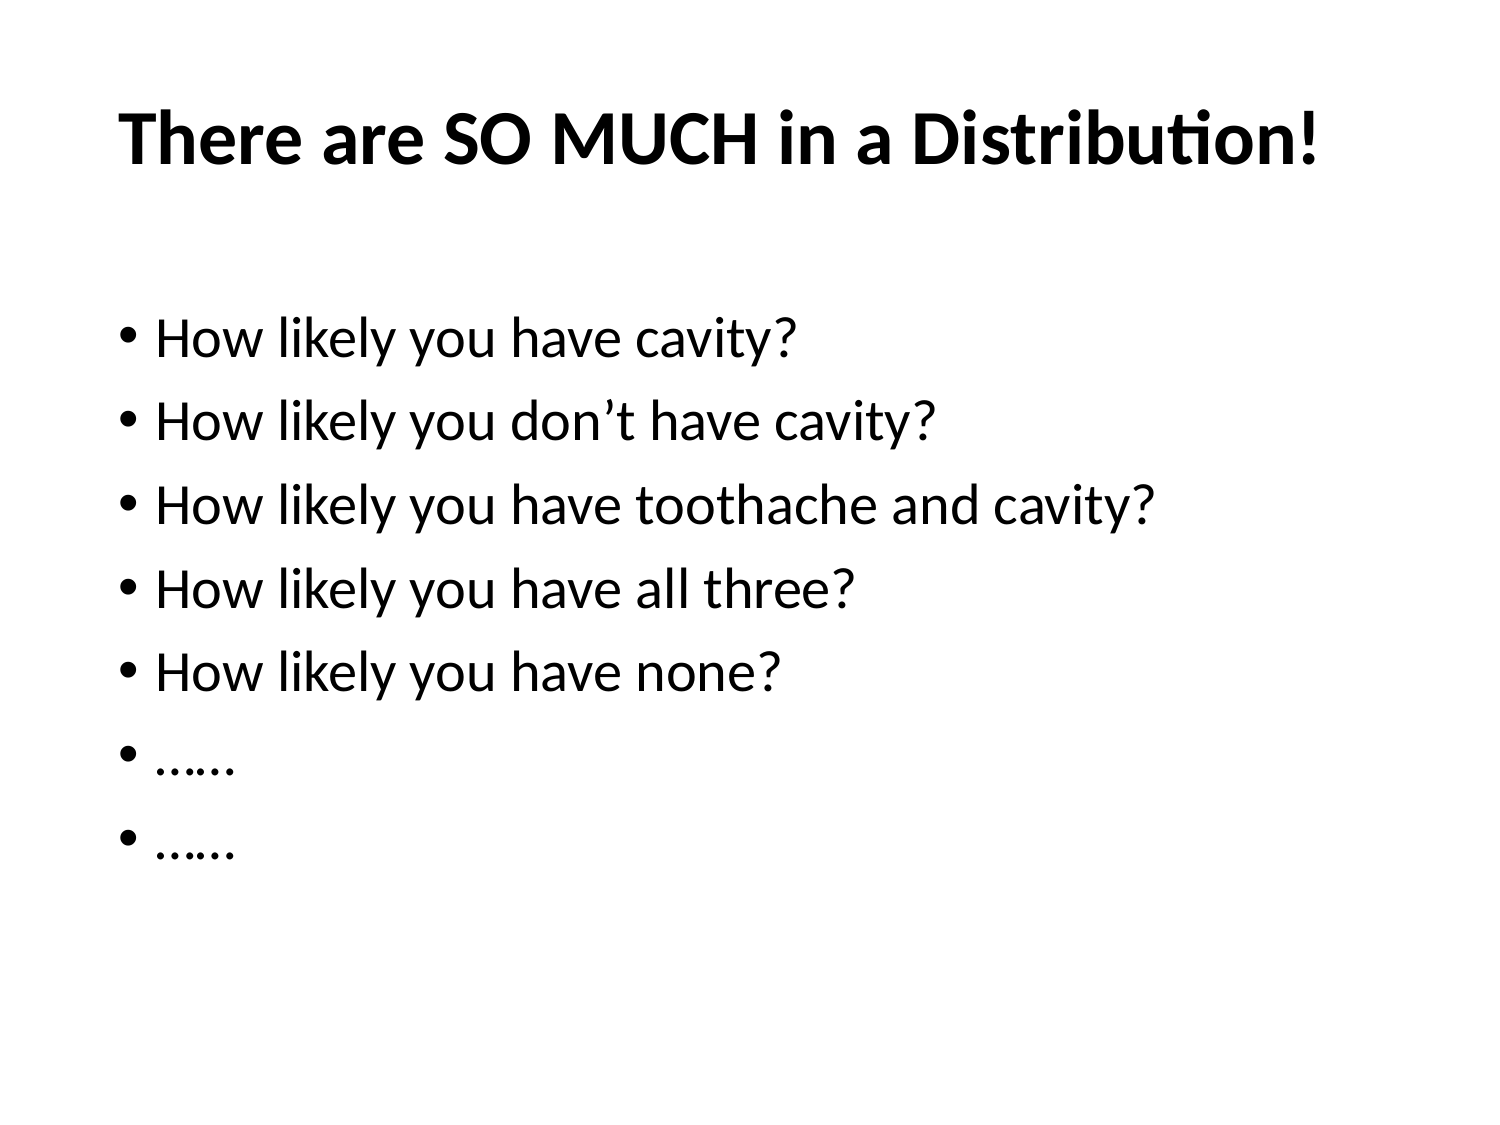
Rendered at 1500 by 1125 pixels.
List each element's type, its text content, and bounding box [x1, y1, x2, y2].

title There are SO MUCH in a Distribution! [103, 59, 1397, 219]
list How likely you have cavity? How likely you don’t have cavity? How likely you have toothache and cavity? How likely you have all three? How likely you have none? …… …… [103, 299, 1397, 1014]
